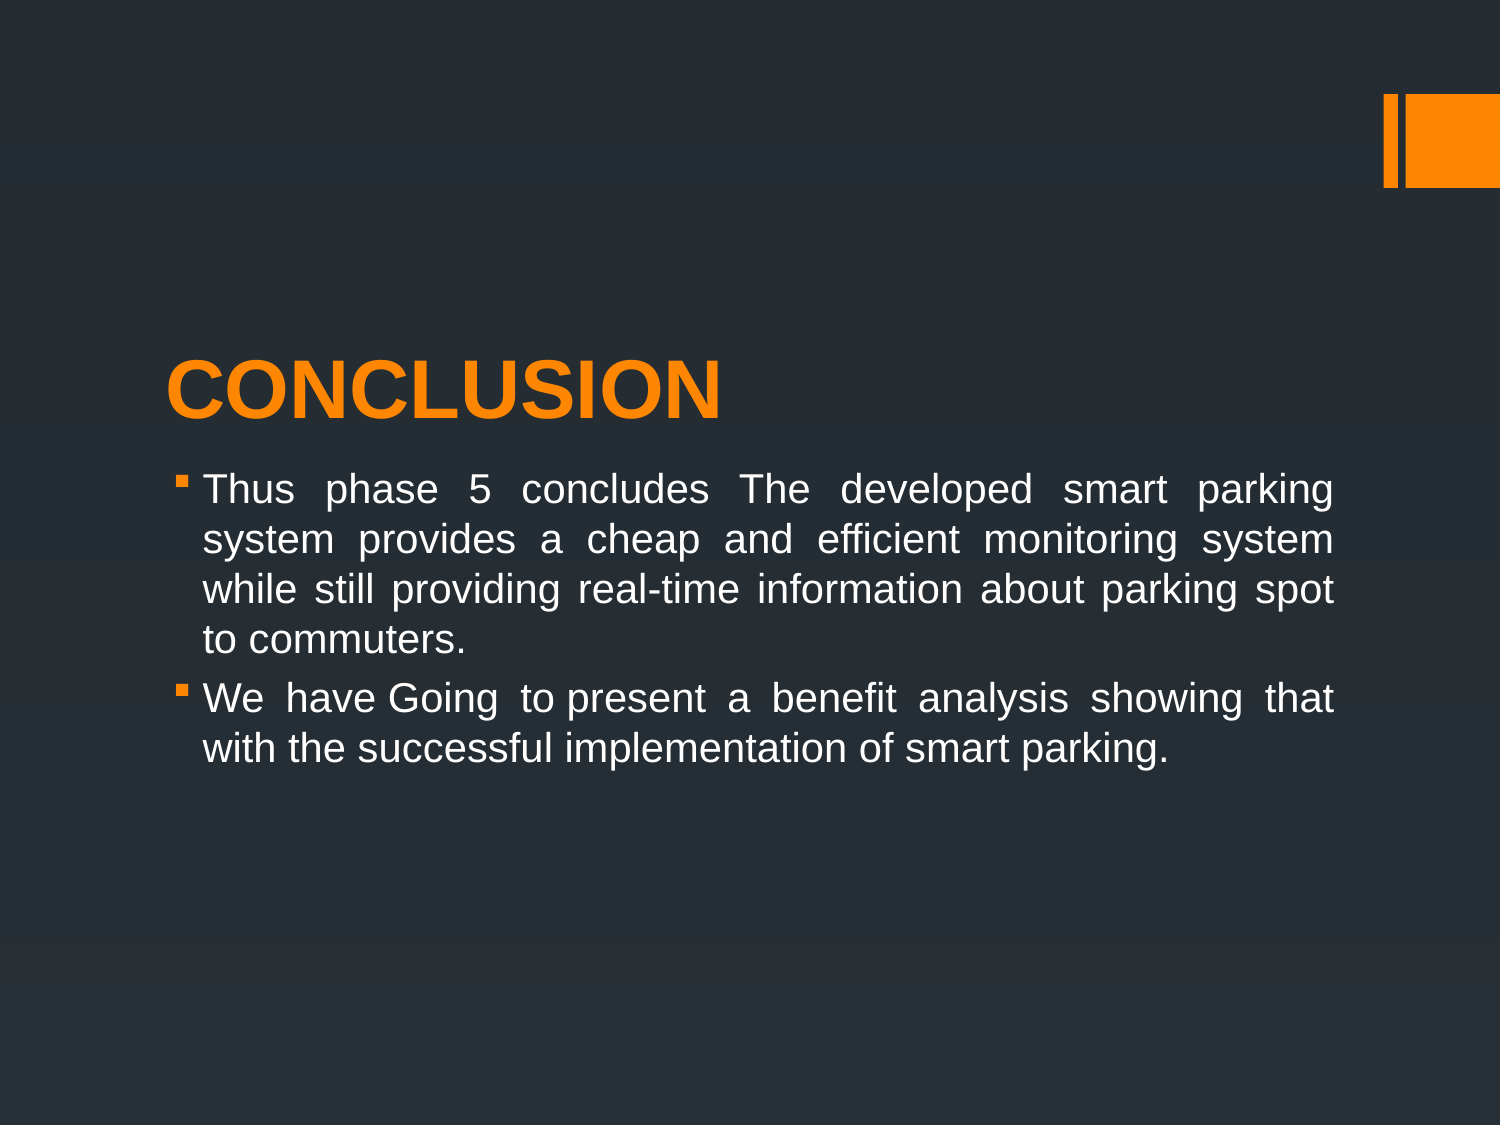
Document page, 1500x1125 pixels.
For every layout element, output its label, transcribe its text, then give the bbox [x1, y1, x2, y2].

title CONCLUSION [150, 253, 1350, 443]
list Thus phase 5 concludes The developed smart parking system provides a cheap and efficient monitoring system while still providing real-time information about parking spot to commuters. We have Going to present a benefit analysis showing that with the successful implementation of smart parking. [150, 454, 1350, 1035]
